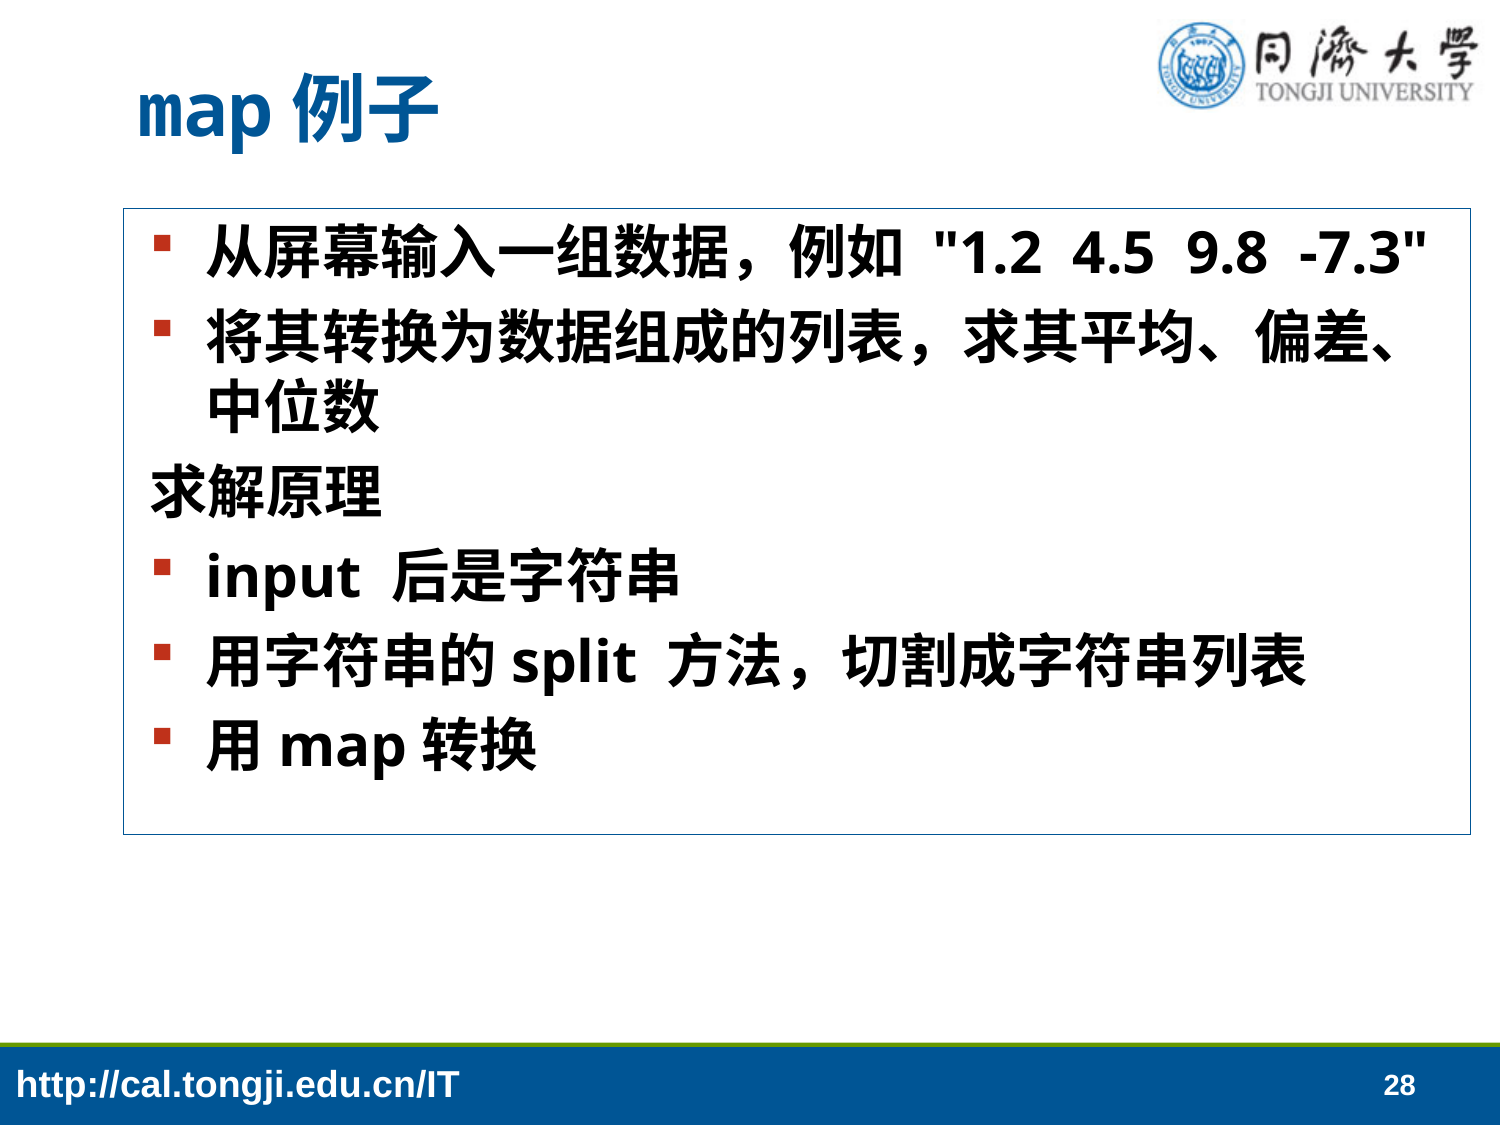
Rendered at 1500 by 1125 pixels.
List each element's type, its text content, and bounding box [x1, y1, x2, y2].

title map例子 [123, 30, 1399, 161]
text_box 从屏幕输入一组数据，例如 "1.2 4.5 9.8 -7.3" 将其转换为数据组成的列表，求其平均、偏差、中位数 求解原理 input 后是字符串 用字符串的split 方法，切割成字符串列表 用map转换 [123, 208, 1471, 835]
picture [1145, 19, 1495, 113]
